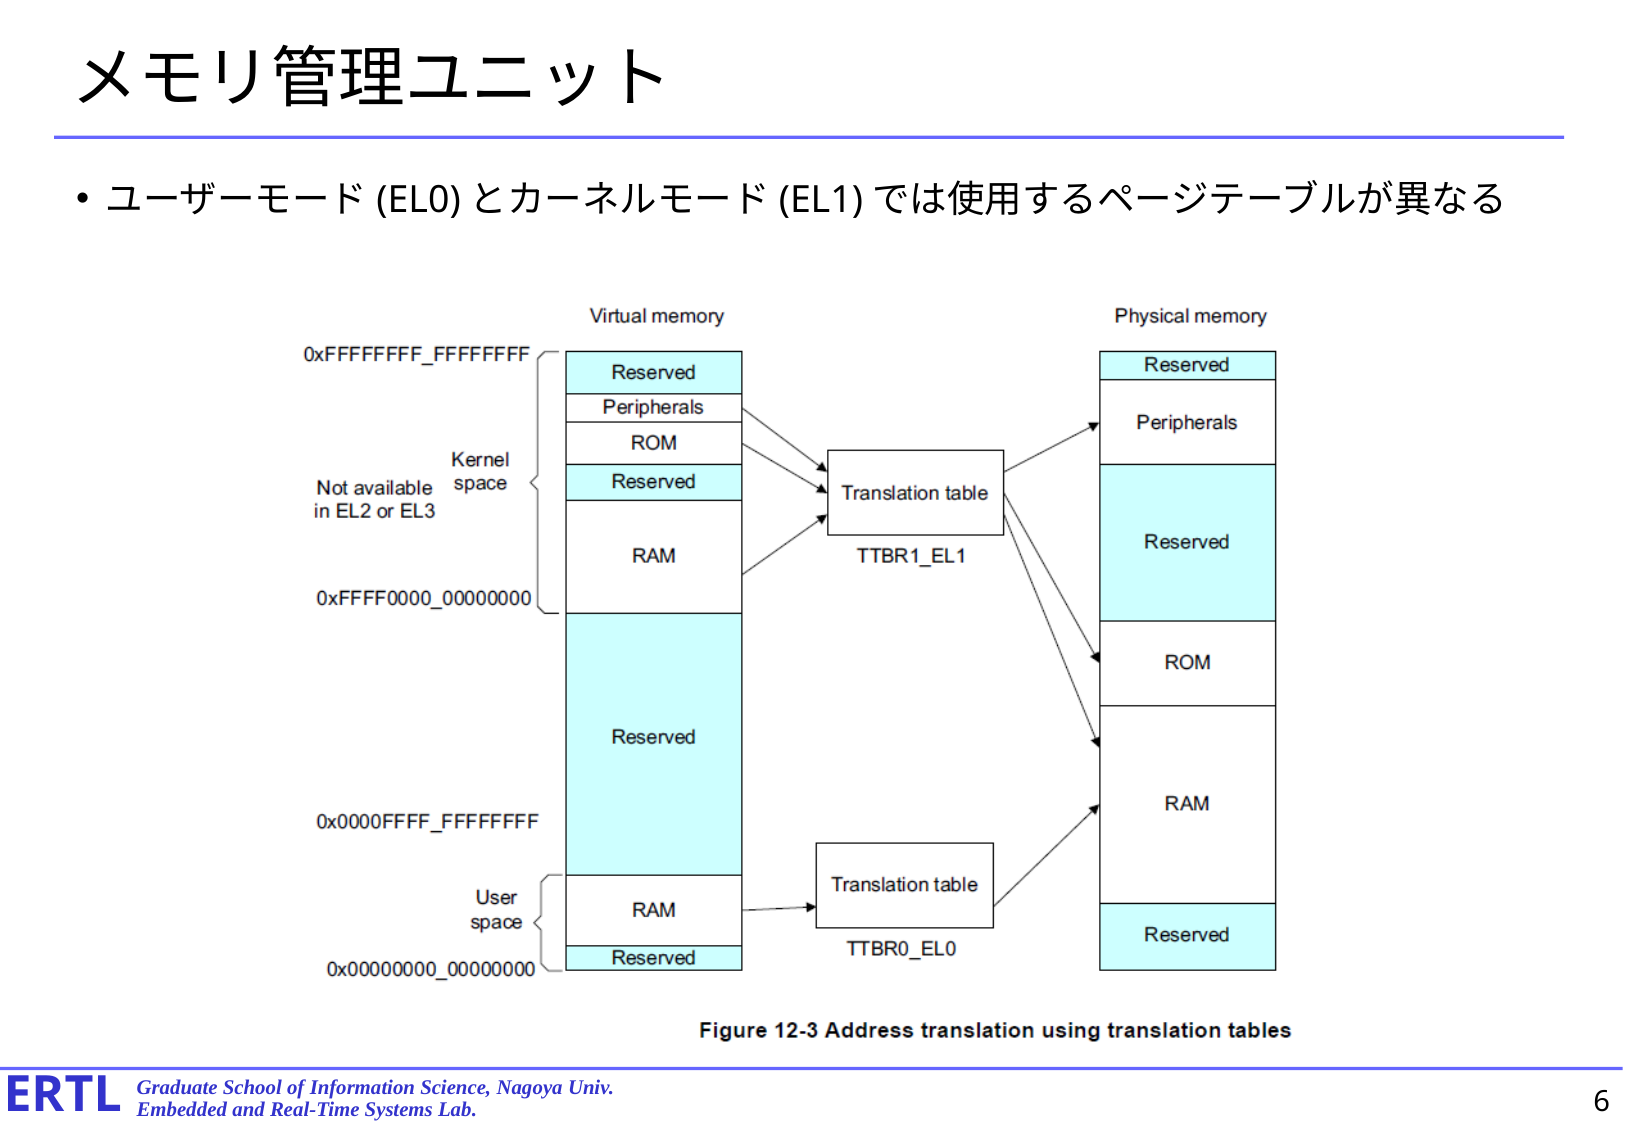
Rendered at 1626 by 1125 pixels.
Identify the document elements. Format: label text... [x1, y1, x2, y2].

picture [264, 220, 1357, 1057]
list ユーザーモード(EL0)とカーネルモード(EL1)では使用するページテーブルが異なる [60, 167, 1560, 1039]
slide_number 6 [1286, 1074, 1625, 1125]
title メモリ管理ユニット [56, 37, 1504, 113]
